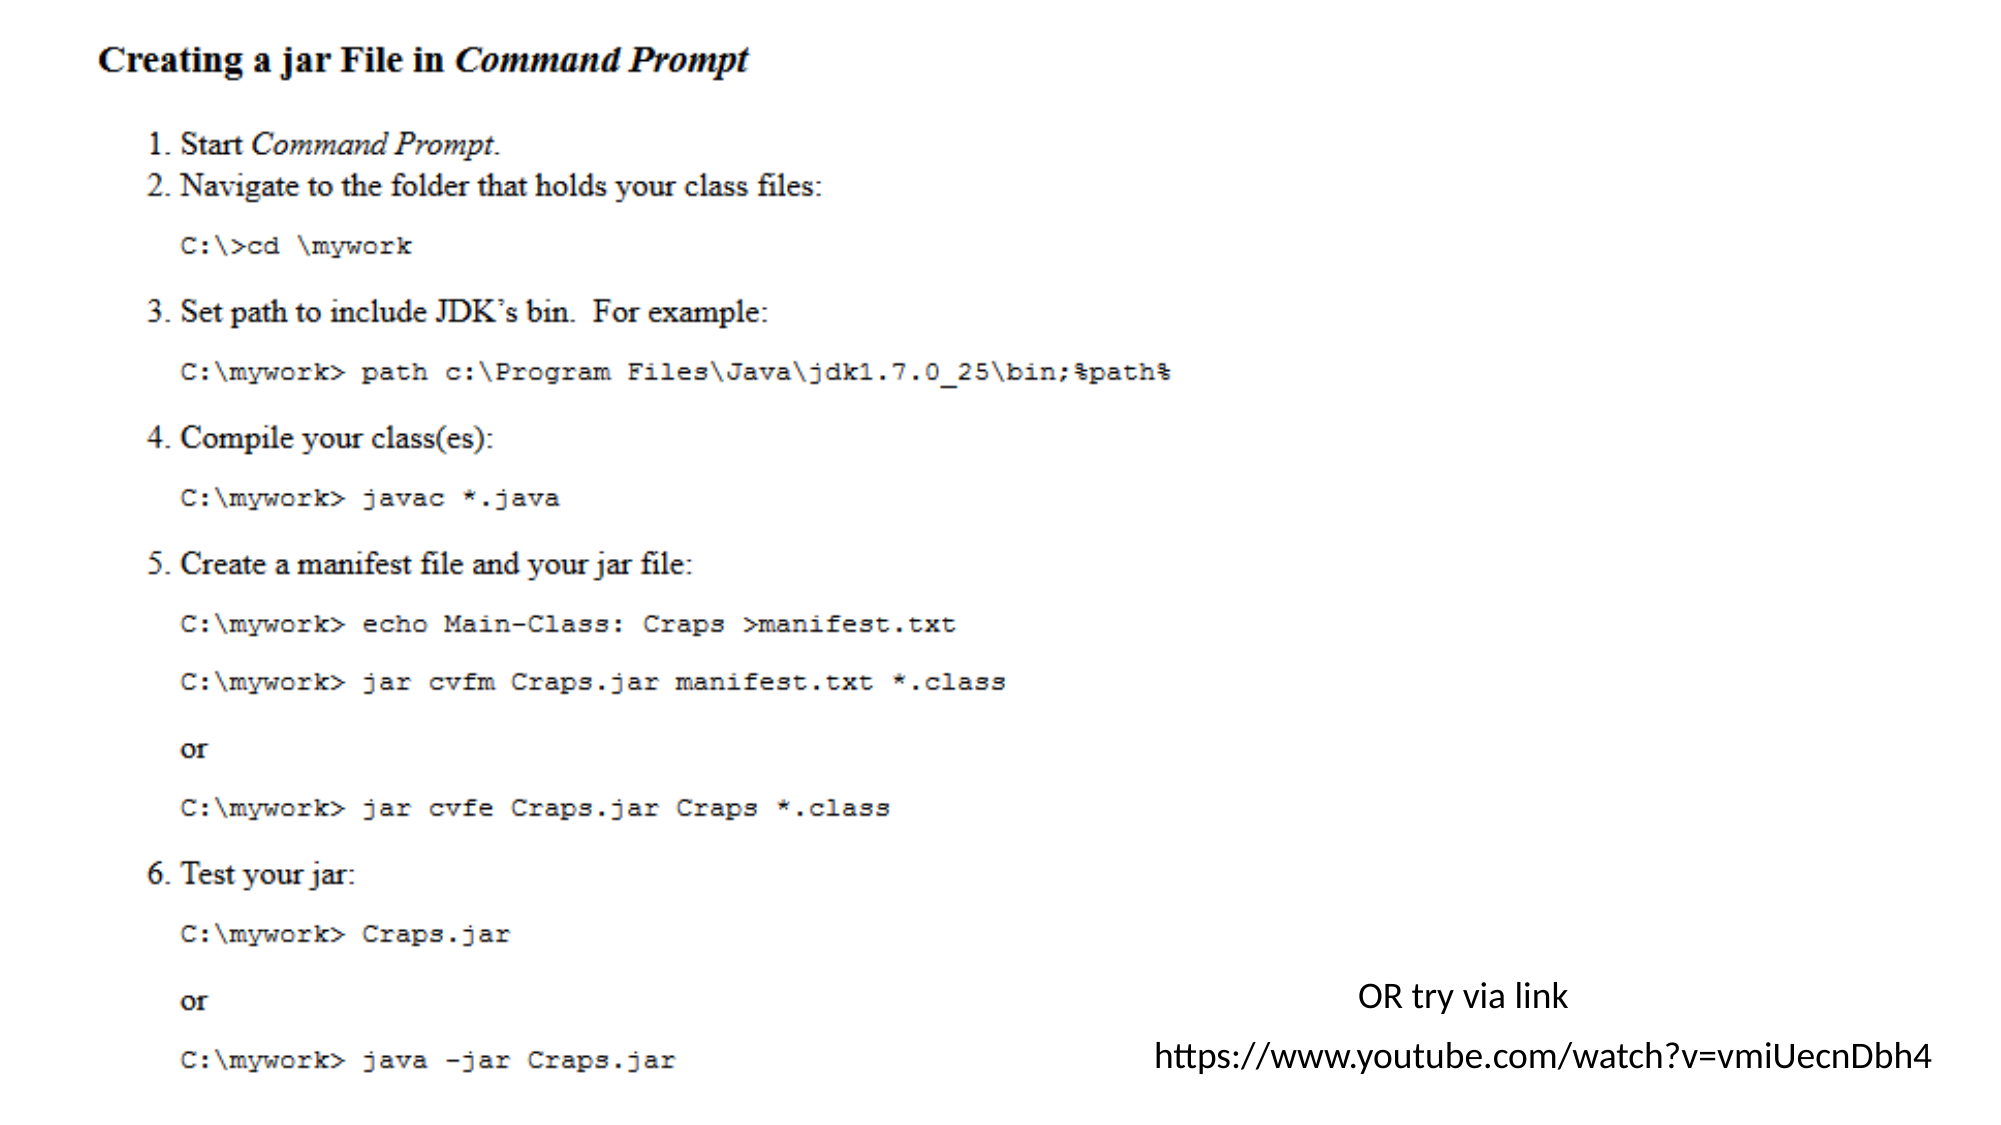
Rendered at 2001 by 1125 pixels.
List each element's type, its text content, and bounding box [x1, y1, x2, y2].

text_box OR try via link [1343, 963, 1584, 1024]
text_box https://www.youtube.com/watch?v=vmiUecnDbh4 [1286, 1024, 1948, 1084]
picture [97, 29, 1286, 1085]
